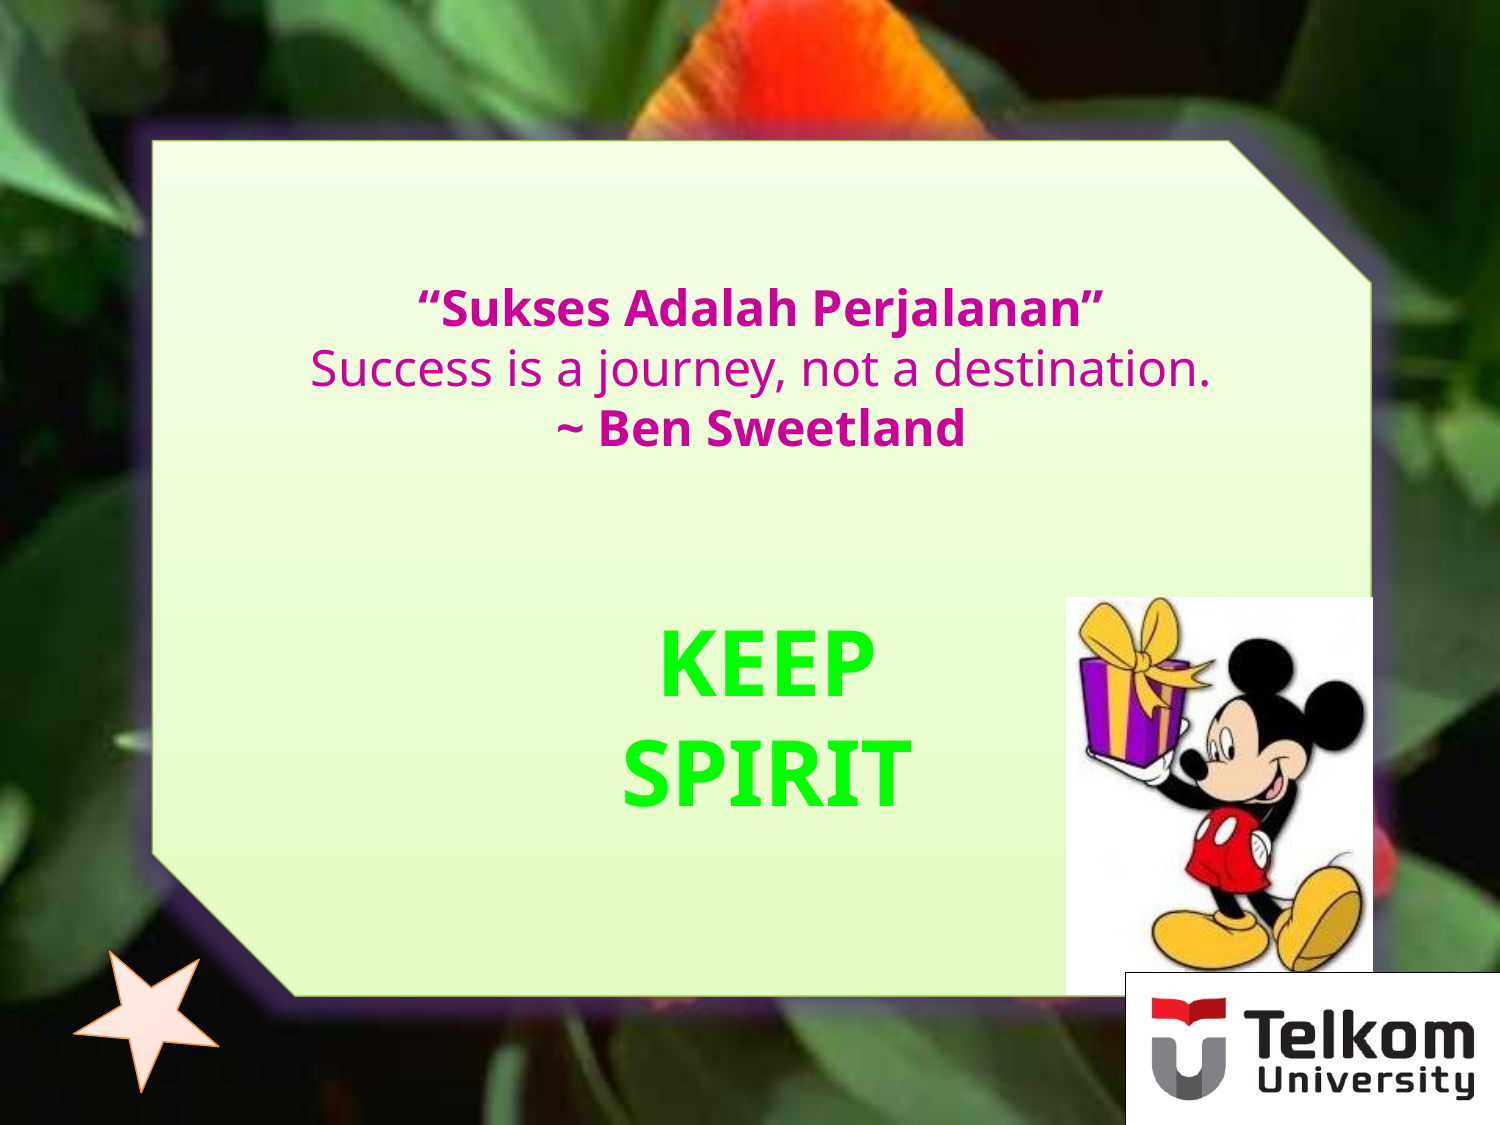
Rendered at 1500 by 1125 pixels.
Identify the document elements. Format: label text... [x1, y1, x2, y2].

picture [0, 0, 1500, 1125]
text_box KEEP SPIRIT [492, 597, 1043, 833]
text_box [73, 950, 220, 1094]
text_box “Sukses Adalah Perjalanan” Success is a journey, not a destination. ~ Ben Sweetland [175, 269, 1348, 465]
